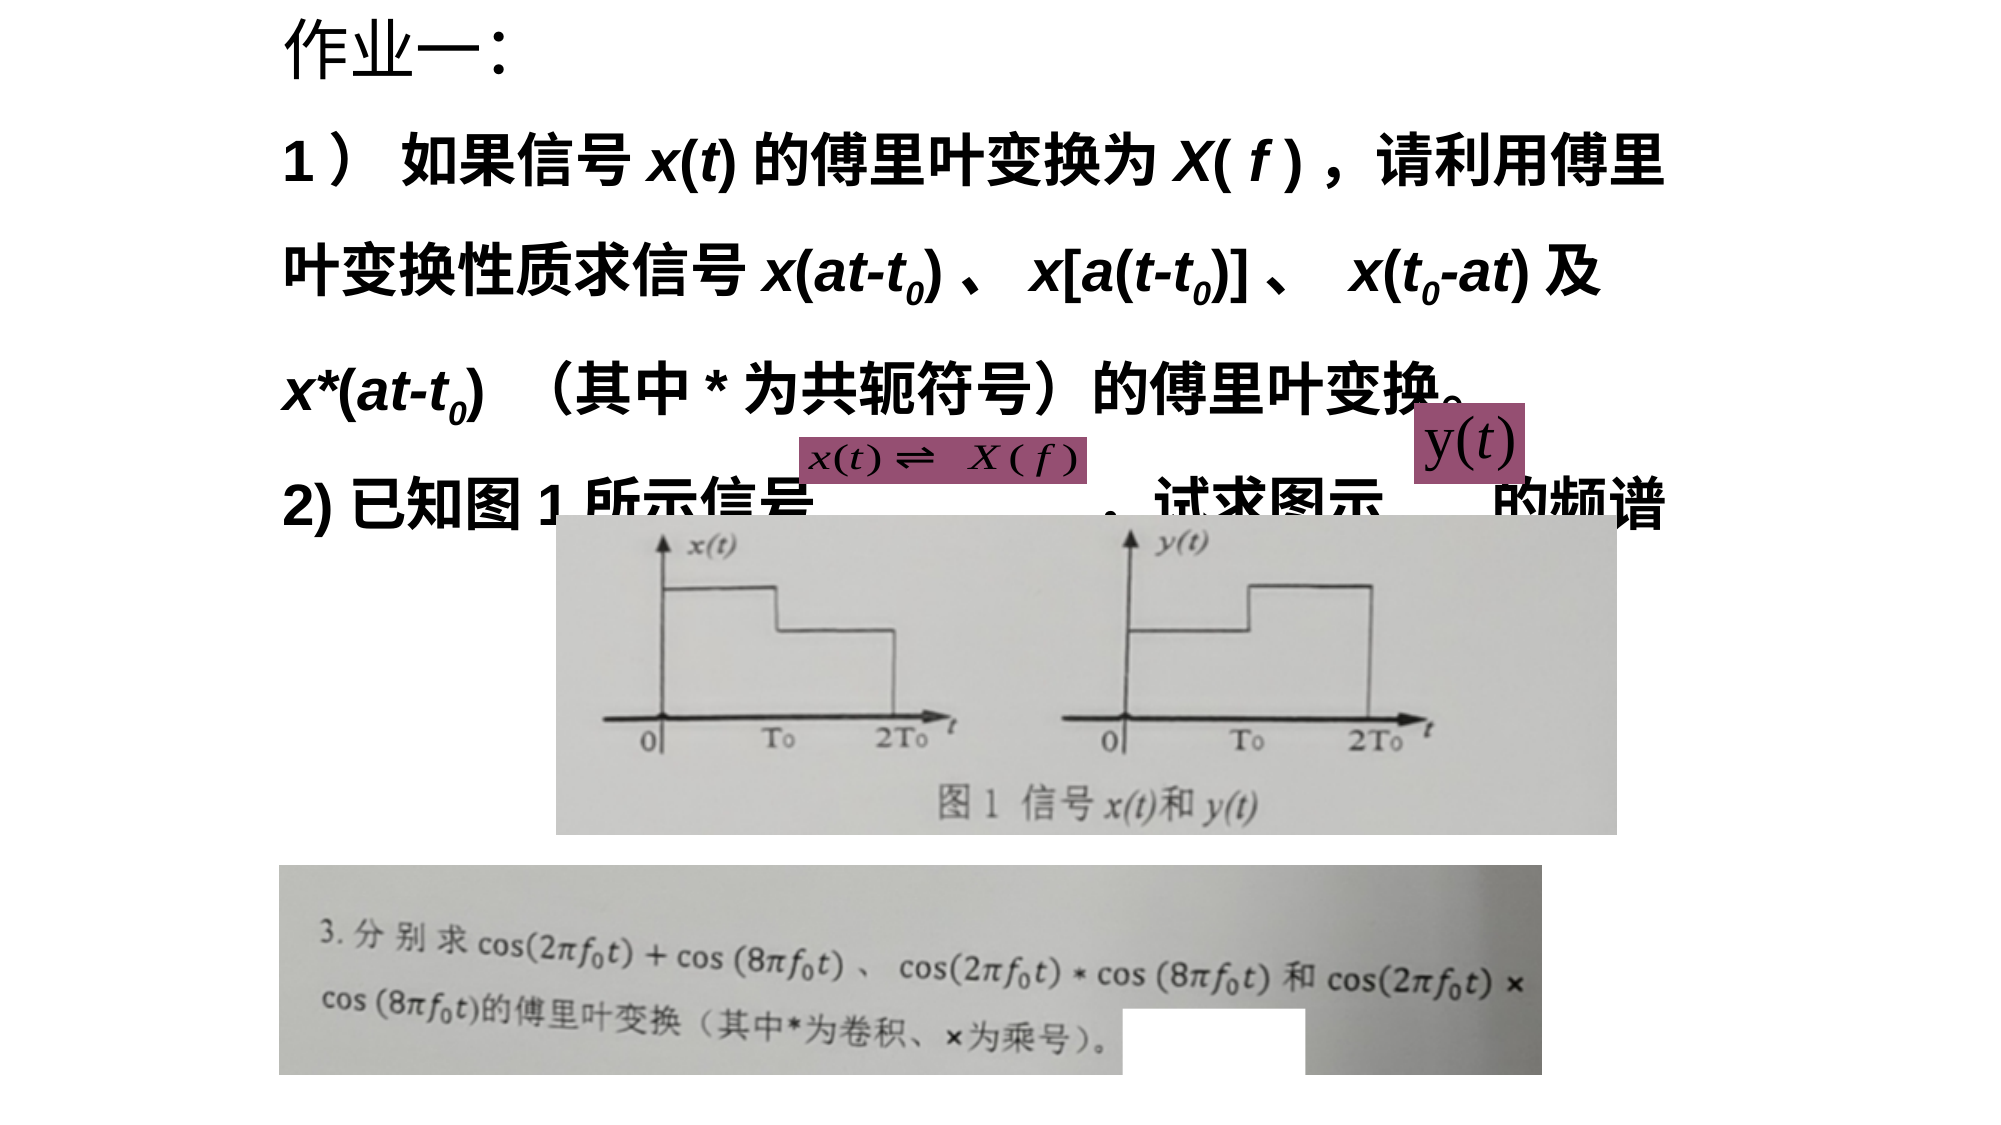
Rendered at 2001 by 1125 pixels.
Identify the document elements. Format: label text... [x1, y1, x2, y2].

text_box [799, 436, 1087, 485]
text_box 作业一： 1） 如果信号x(t)的傅里叶变换为X( f )，请利用傅里叶变换性质求信号x(at-t0)、x[a(t-t0)]、 x(t0-at)及x*(at-t0) （其中*为共轭符号）的傅里叶变换。 2)已知图1所示信号 ，试求图示 的频谱 [267, 0, 1733, 824]
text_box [556, 515, 1617, 835]
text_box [279, 865, 1542, 1075]
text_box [1413, 403, 1526, 485]
